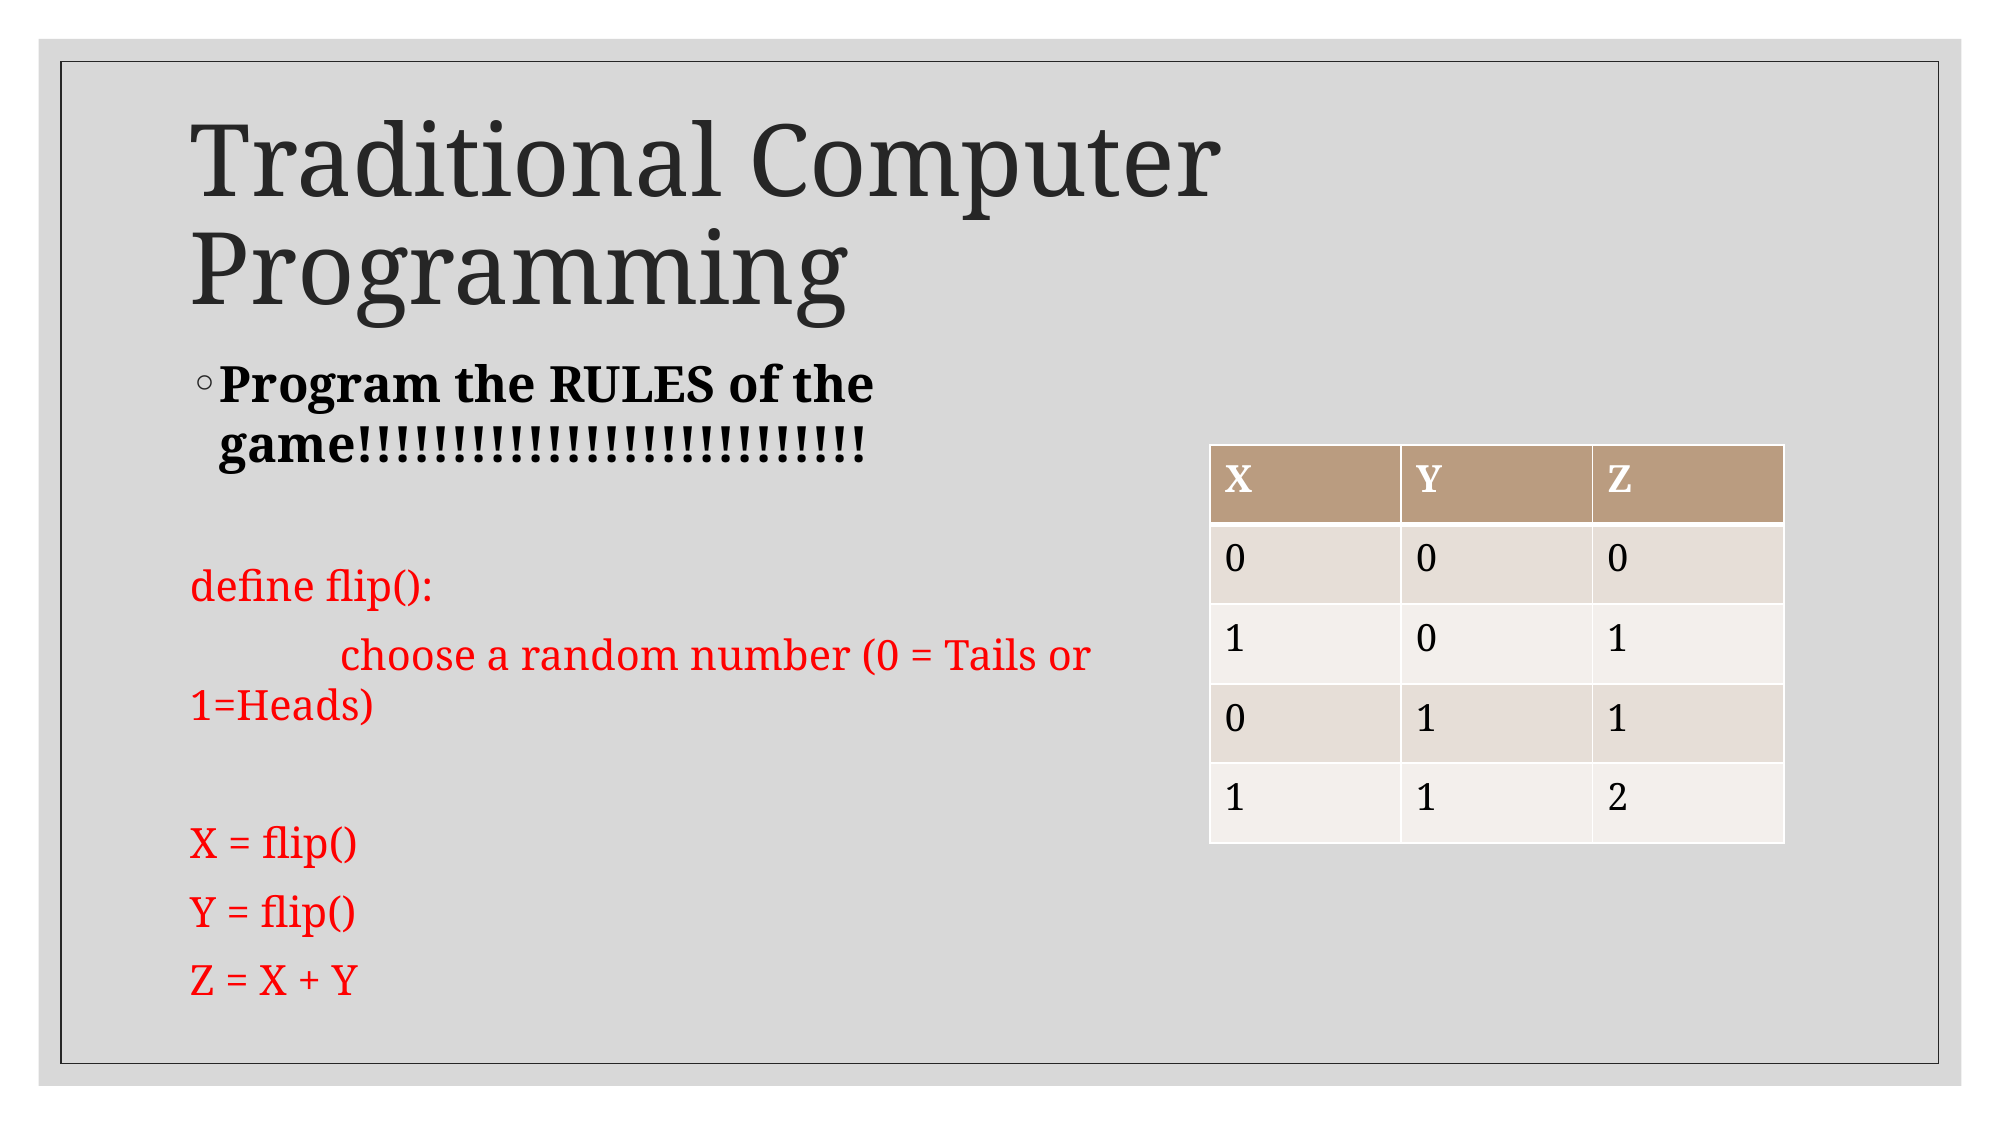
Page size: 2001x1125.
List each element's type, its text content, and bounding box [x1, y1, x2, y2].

table_cell 0 [1402, 527, 1592, 603]
table_cell 0 [1593, 527, 1783, 603]
title Traditional Computer Programming [174, 105, 1825, 331]
table_cell 1 [1593, 685, 1783, 762]
list Program the RULES of the game!!!!!!!!!!!!!!!!!!!!!!!!!!! define flip(): choose a random number (0 = Tails or 1=Heads) X = flip() Y = flip() Z = X + Y [174, 345, 1178, 977]
table_cell 1 [1211, 605, 1400, 683]
table_cell 1 [1211, 764, 1400, 842]
table_header Y [1402, 446, 1592, 522]
table_cell 2 [1593, 764, 1783, 842]
table_header Z [1593, 446, 1783, 522]
table_cell 1 [1402, 685, 1592, 762]
table_cell 0 [1211, 685, 1400, 762]
table_cell 0 [1402, 605, 1592, 683]
table_header X [1211, 446, 1400, 522]
table_cell 0 [1211, 527, 1400, 603]
table_cell 1 [1402, 764, 1592, 842]
table_cell 1 [1593, 605, 1783, 683]
